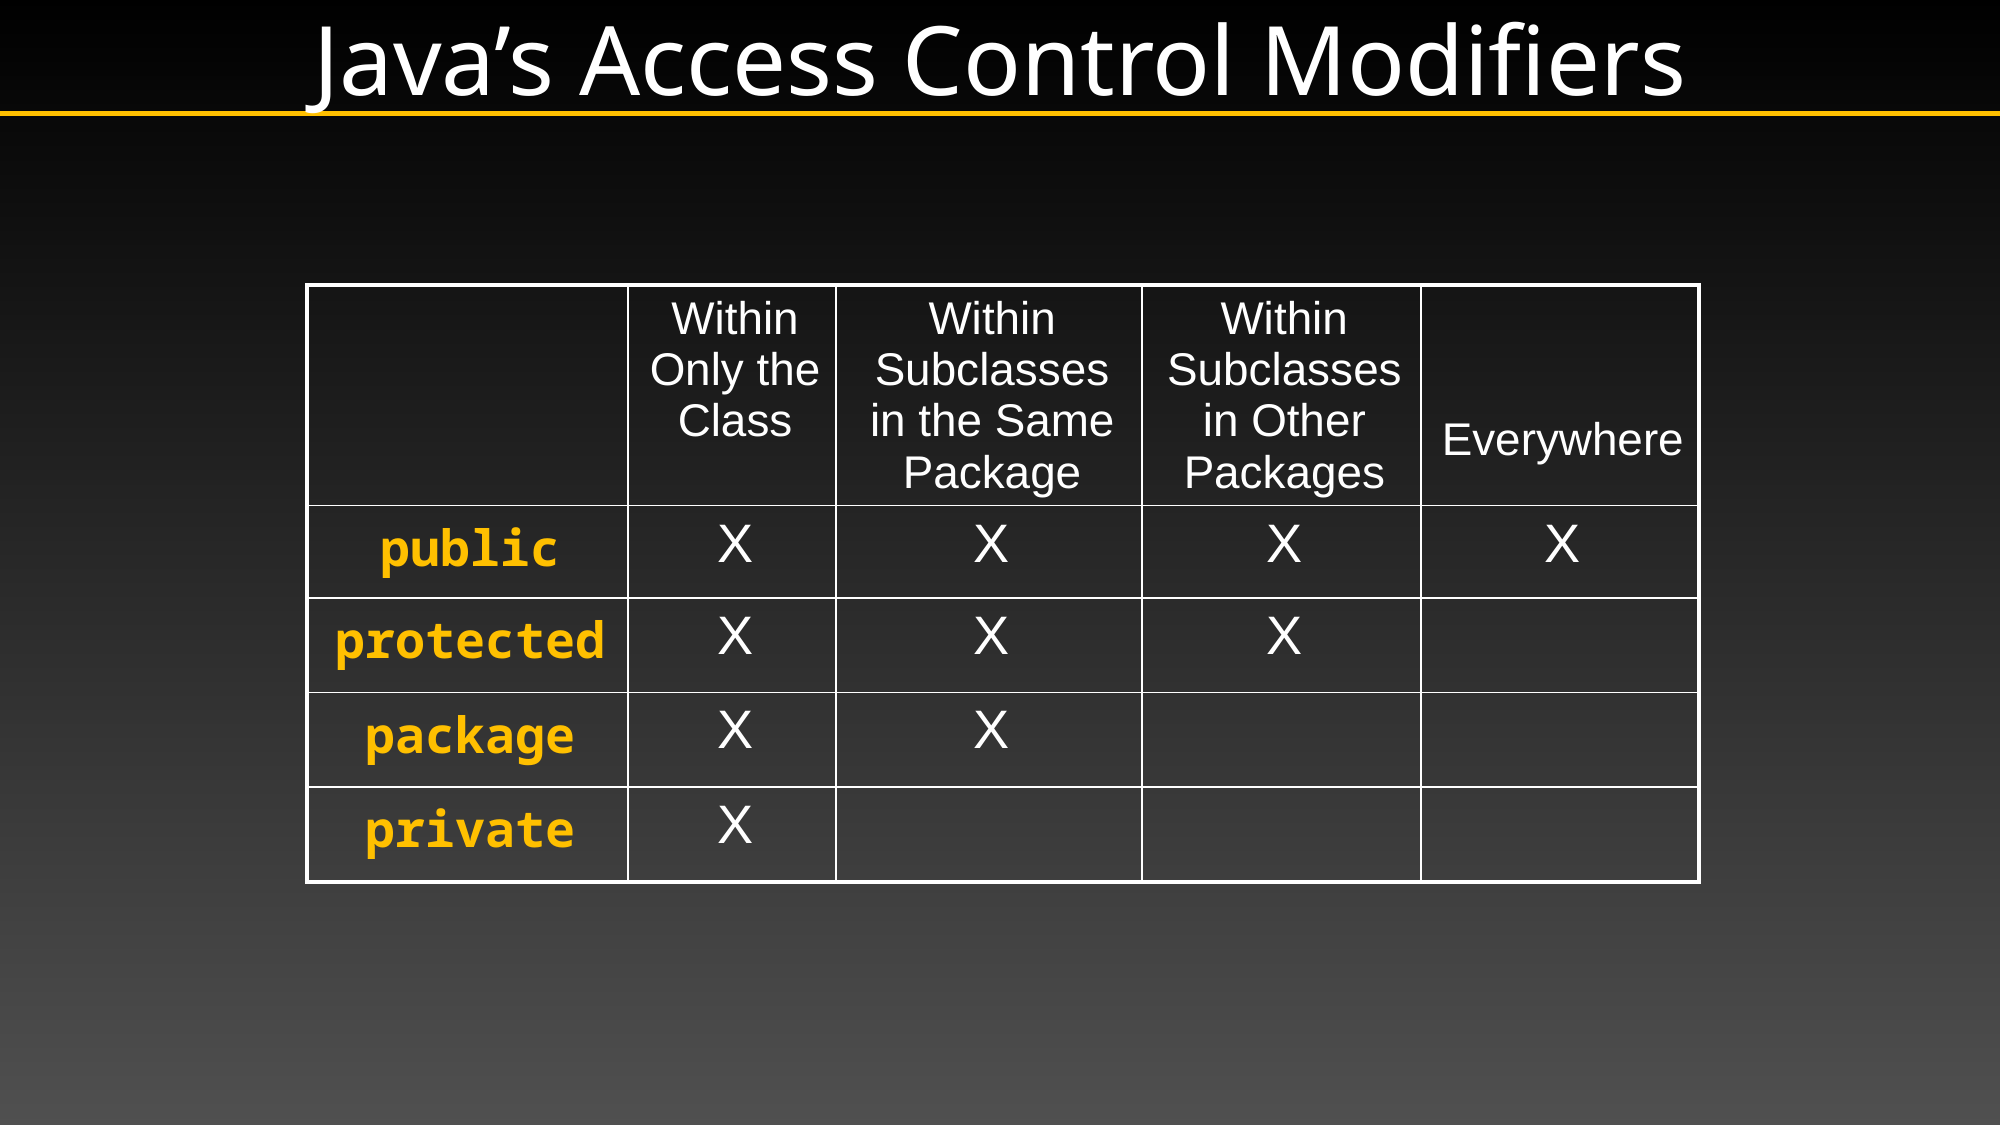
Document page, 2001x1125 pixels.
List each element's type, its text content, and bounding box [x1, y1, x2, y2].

table_cell [1422, 788, 1697, 880]
table_header Within Subclasses in the Same Package [837, 287, 1141, 505]
table_cell X [629, 599, 835, 692]
table_cell [837, 788, 1141, 880]
table_cell [1422, 693, 1697, 786]
table_cell protected [309, 599, 627, 692]
table_cell private [309, 788, 627, 880]
table_cell X [1143, 506, 1420, 597]
table_header [309, 287, 627, 505]
table_header Within Subclasses in Other Packages [1143, 287, 1420, 505]
table_header Everywhere [1422, 287, 1697, 505]
table_cell [1143, 693, 1420, 786]
table_cell [1143, 788, 1420, 880]
table_cell X [837, 506, 1141, 597]
table_cell X [629, 506, 835, 597]
table_cell X [837, 599, 1141, 692]
table_cell package [309, 693, 627, 786]
table_header Within Only the Class [629, 287, 835, 505]
table_cell public [309, 506, 627, 597]
table_cell X [629, 788, 835, 880]
title Java’s Access Control Modifiers [249, 0, 1751, 116]
table_cell X [629, 693, 835, 786]
table_cell X [837, 693, 1141, 786]
table_cell [1422, 599, 1697, 692]
table_cell X [1422, 506, 1697, 597]
table_cell X [1143, 599, 1420, 692]
